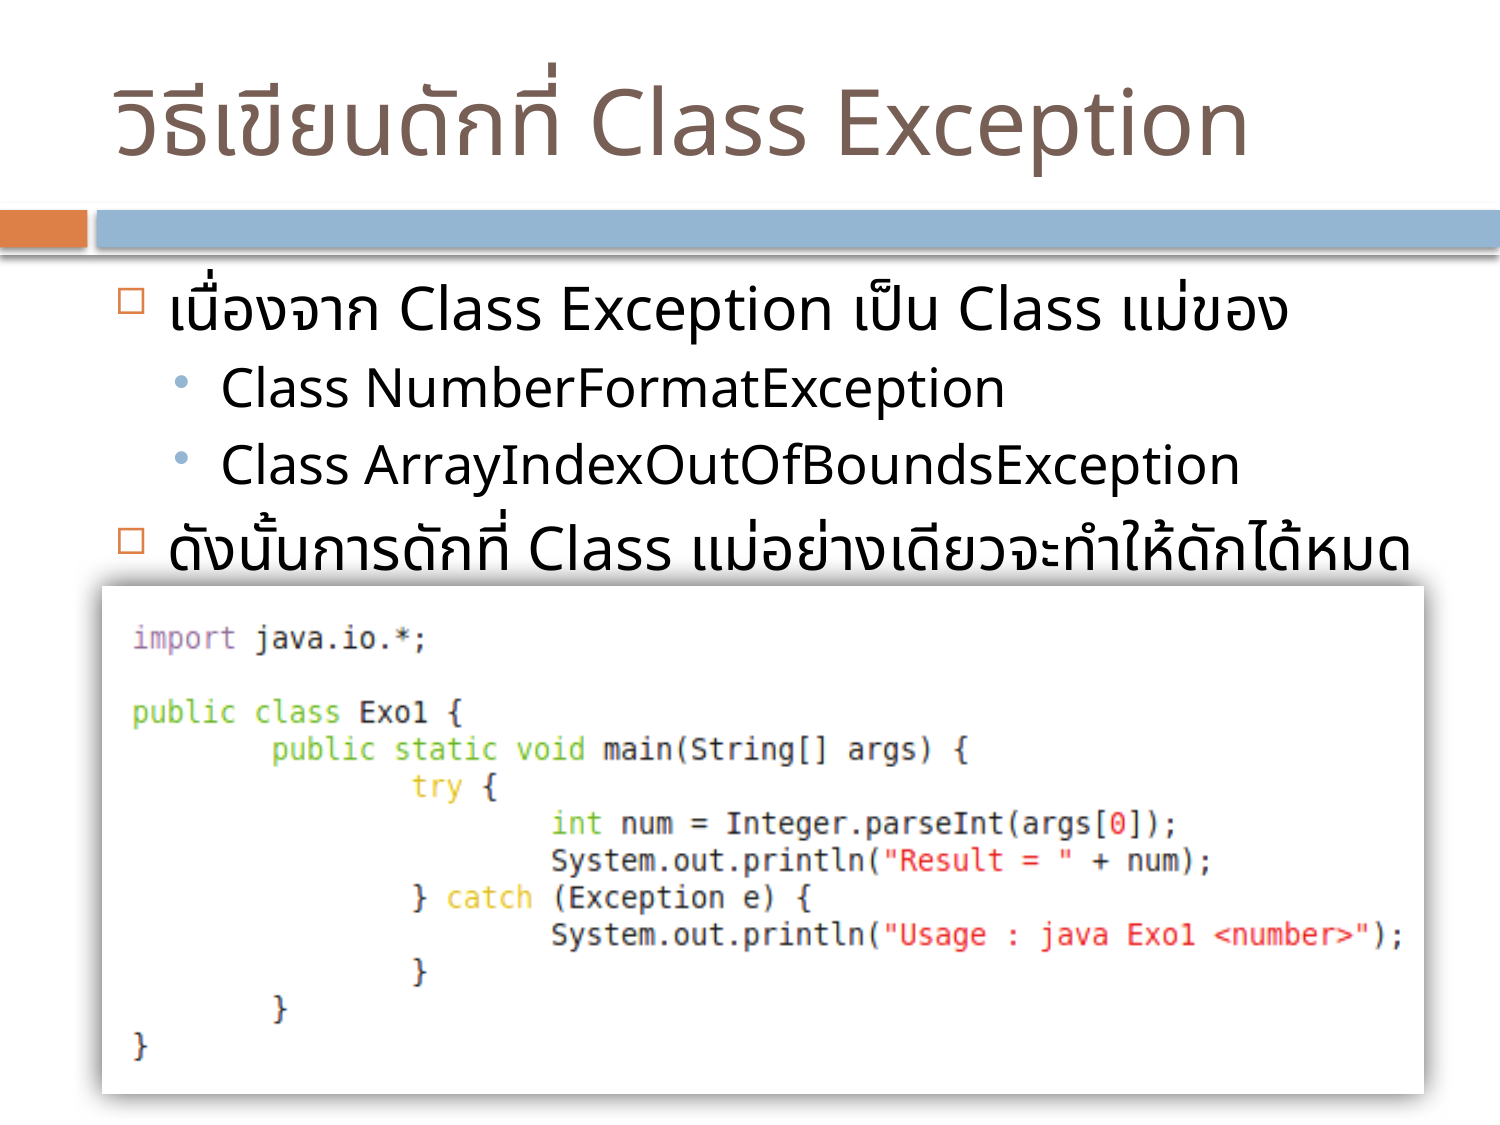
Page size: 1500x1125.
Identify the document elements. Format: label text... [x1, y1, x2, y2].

list เนื่องจาก Class Exception เป็น Class แม่ของ Class NumberFormatException Class ArrayIndexOutOfBoundsException ดังนั้นการดักที่ Class แม่อย่างเดียวจะทำให้ดักได้หมด [100, 262, 1438, 577]
picture [102, 585, 1424, 1095]
title วิธีเขียนดักที่ Class Exception [100, 37, 1438, 200]
